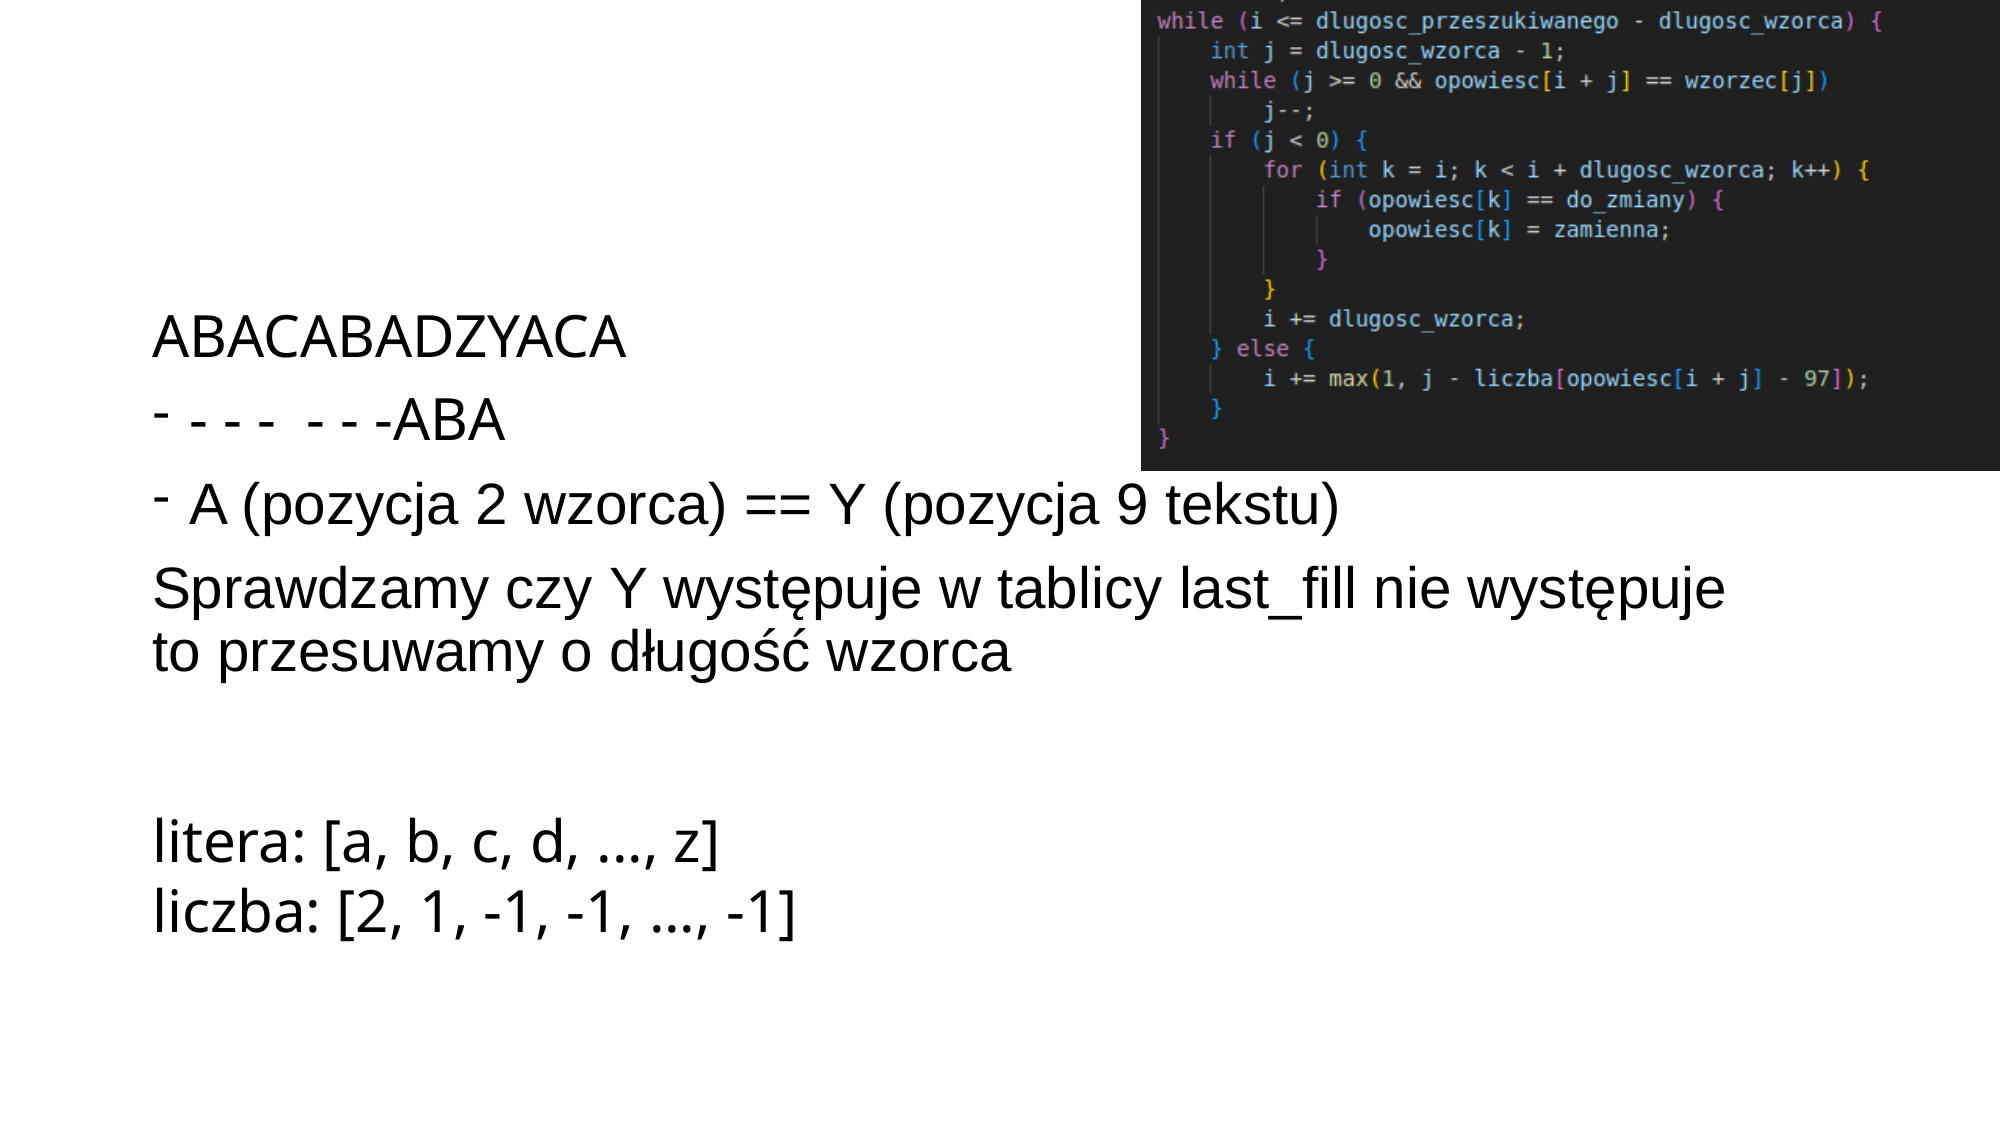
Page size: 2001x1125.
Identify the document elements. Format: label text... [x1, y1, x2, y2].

list ABACABADZYACA - - - - - -ABA A (pozycja 2 wzorca) == Y (pozycja 9 tekstu) Sprawdzamy czy Y występuje w tablicy last_fill nie występuje to przesuwamy o długość wzorca [137, 299, 1863, 1014]
text_box litera: [a, b, c, d, ..., z] liczba: [2, 1, -1, -1, ..., -1] [137, 797, 907, 948]
picture [1141, 0, 2000, 471]
